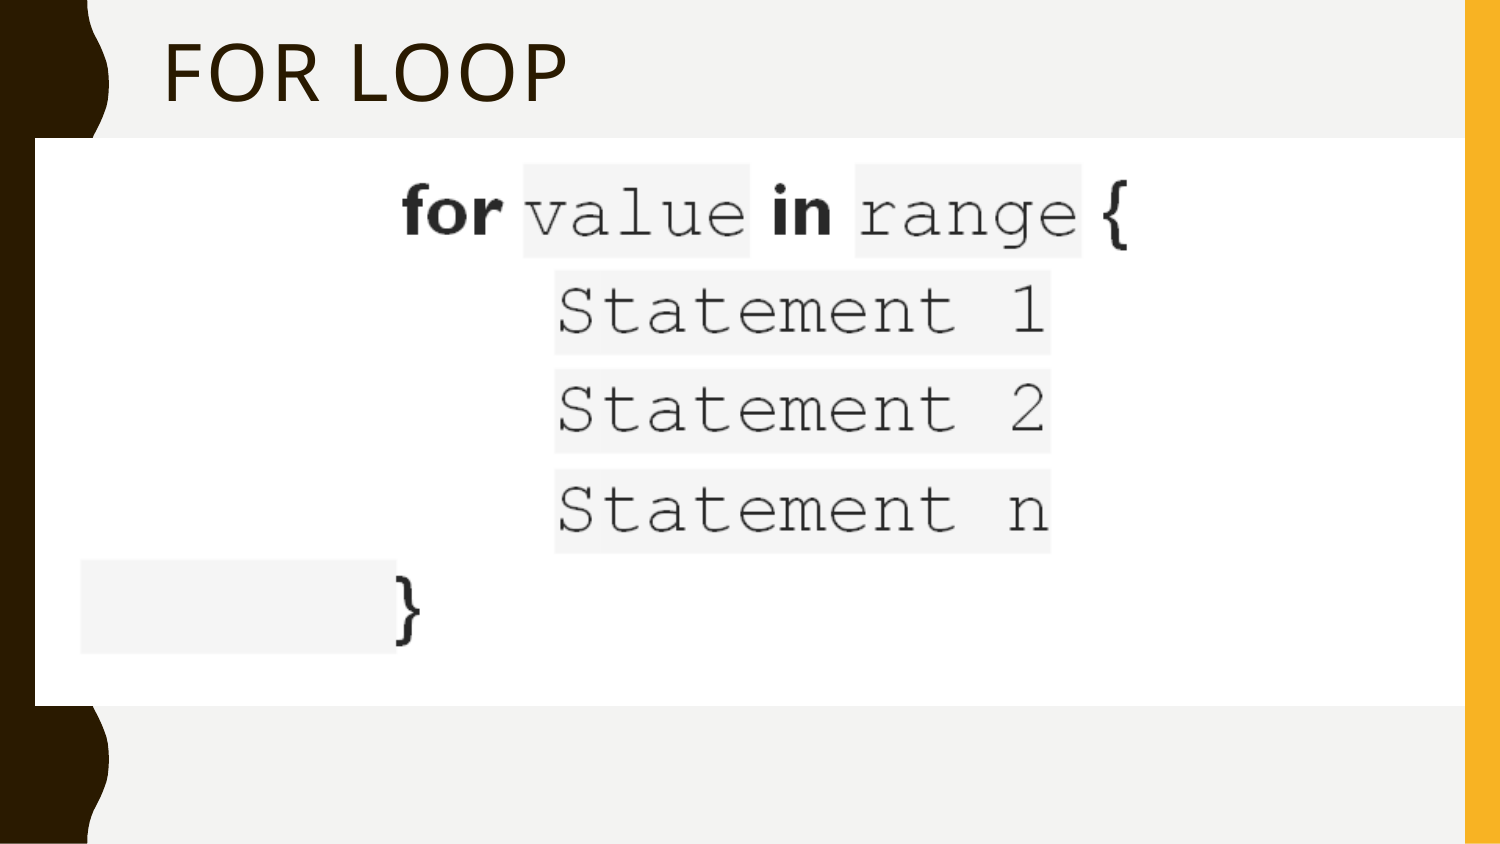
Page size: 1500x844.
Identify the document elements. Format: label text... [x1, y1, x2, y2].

title For loop [51, 17, 1449, 112]
picture [35, 138, 1465, 706]
